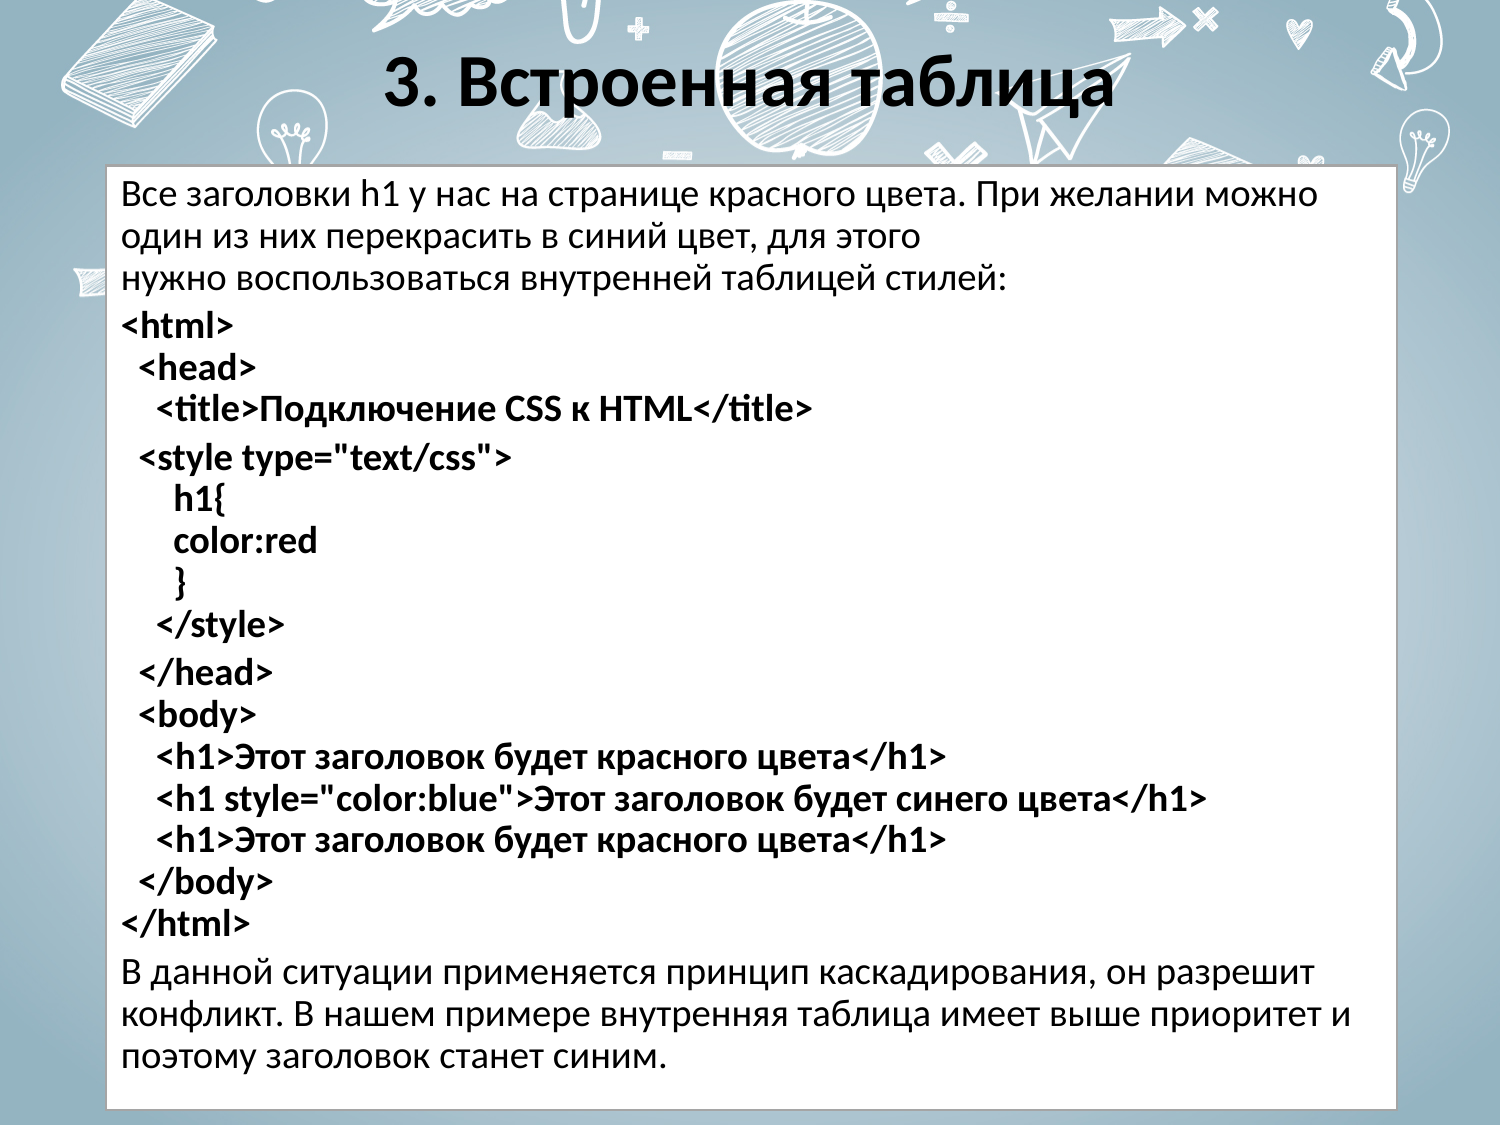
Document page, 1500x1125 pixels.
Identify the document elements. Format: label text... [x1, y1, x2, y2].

title 3. Встроенная таблица [103, 26, 1397, 138]
list Все заголовки h1 у нас на странице красного цвета. При желании можно один из них перекрасить в синий цвет, для этого нужно воспользоваться внутренней таблицей стилей: <html> <head> <title>Подключение CSS к HTML</title> <style type="text/css"> h1{ color:red } </style> </head> <body> <h1>Этот заголовок будет красного цвета</h1> <h1 style="color:blue">Этот заголовок будет синего цвета</h1> <h1>Этот заголовок будет красного цвета</h1> </body> </html> В данной ситуации применяется принцип каскадирования, он разрешит конфликт. В нашем примере внутренняя таблица имеет выше приоритет и поэтому заголовок станет синим. [105, 164, 1398, 1111]
picture [0, 0, 1500, 1125]
